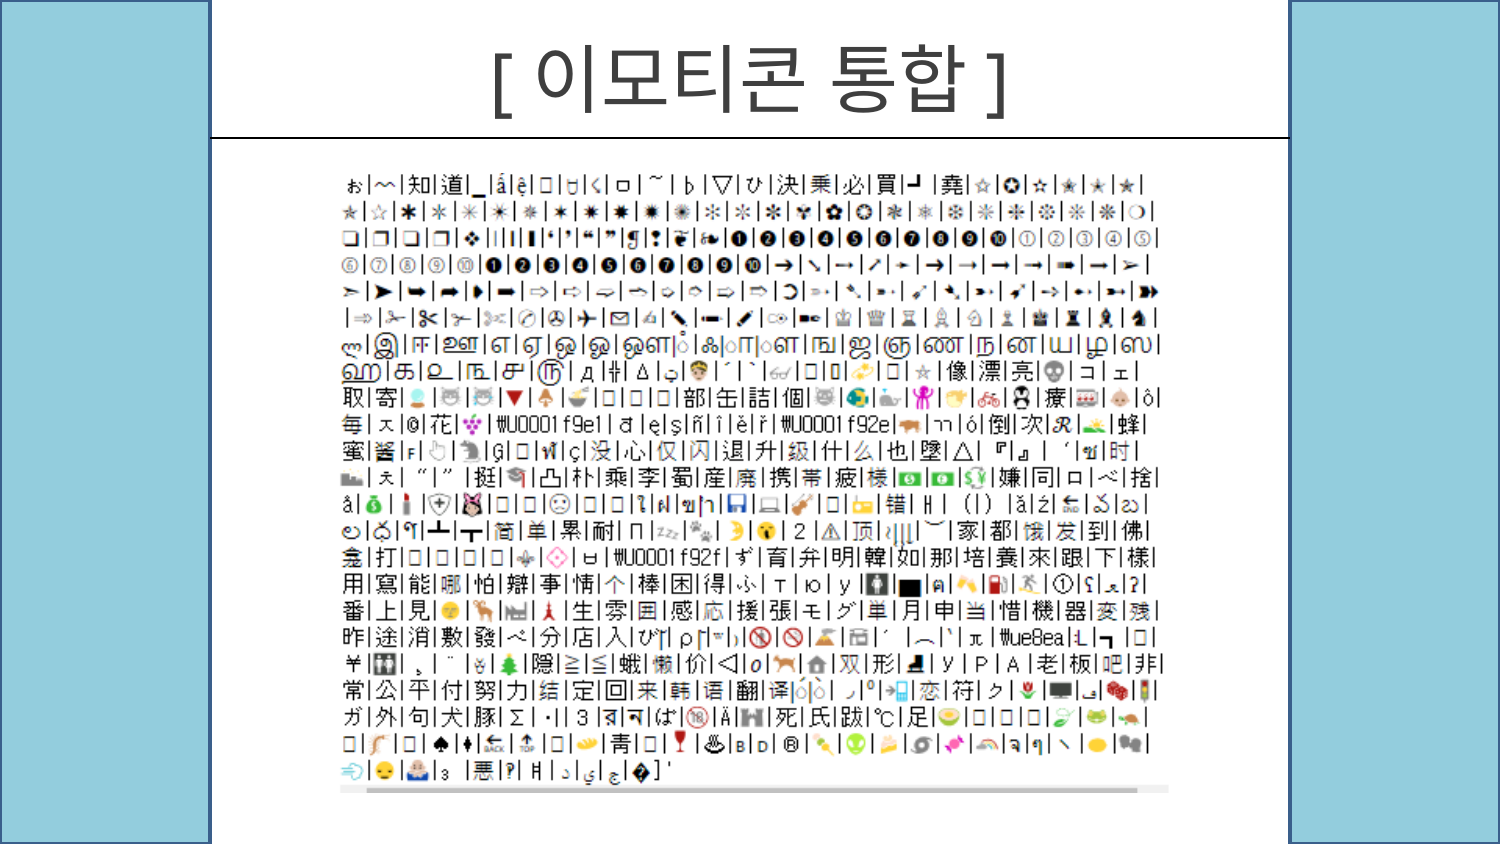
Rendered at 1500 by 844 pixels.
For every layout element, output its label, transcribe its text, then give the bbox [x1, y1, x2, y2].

picture [327, 173, 1173, 793]
text_box [0, 0, 212, 844]
text_box [1288, 0, 1500, 844]
title [이모티콘 통합] [212, 24, 1288, 131]
